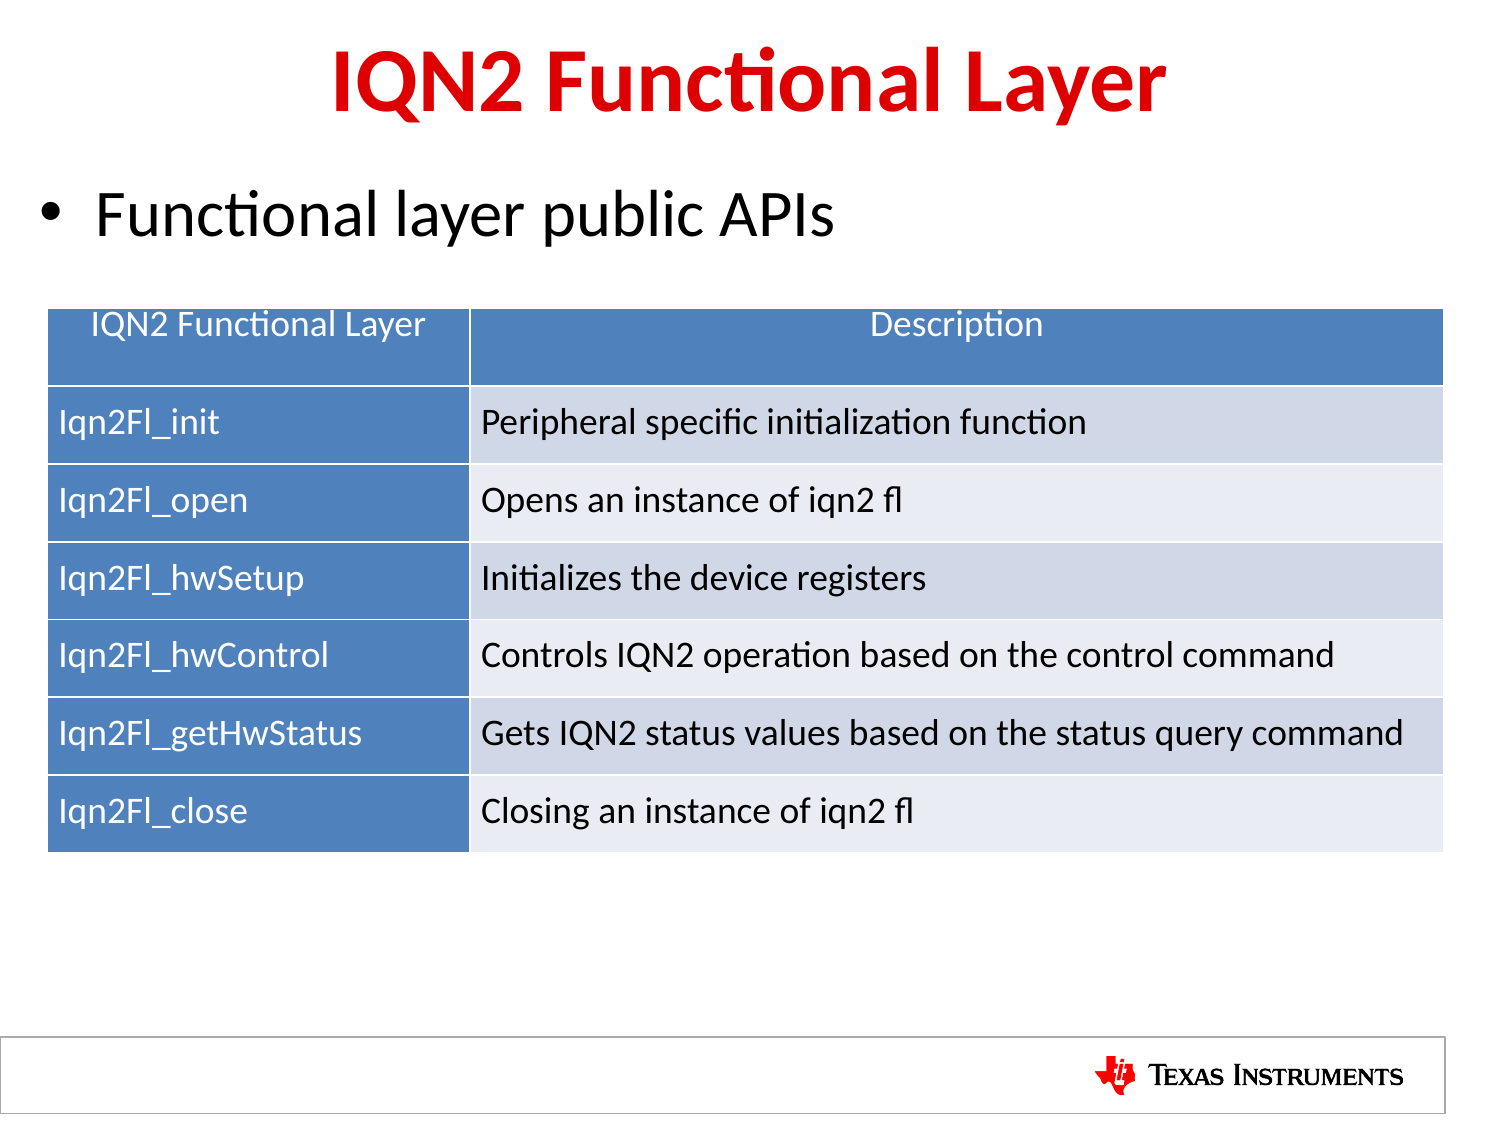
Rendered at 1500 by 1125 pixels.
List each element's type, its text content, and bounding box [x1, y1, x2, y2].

table_cell Iqn2Fl_getHwStatus [48, 698, 469, 774]
table_cell Iqn2Fl_hwSetup [48, 543, 469, 619]
table_header IQN2 Functional Layer [48, 309, 469, 385]
table_cell Iqn2Fl_hwControl [48, 620, 469, 696]
table_cell Opens an instance of iqn2 fl [471, 465, 1443, 541]
table_header Description [471, 309, 1443, 385]
table_cell Controls IQN2 operation based on the control command [471, 620, 1443, 696]
list Functional layer public APIs [24, 162, 1487, 363]
table_cell Iqn2Fl_close [48, 776, 469, 852]
title IQN2 Functional Layer [74, 12, 1426, 138]
table_cell Peripheral specific initialization function [471, 387, 1443, 463]
table_cell Initializes the device registers [471, 543, 1443, 619]
table_cell Iqn2Fl_init [48, 387, 469, 463]
table_cell Closing an instance of iqn2 fl [471, 776, 1443, 852]
table_cell Iqn2Fl_open [48, 465, 469, 541]
table_cell Gets IQN2 status values based on the status query command [471, 698, 1443, 774]
picture [1095, 1056, 1403, 1095]
